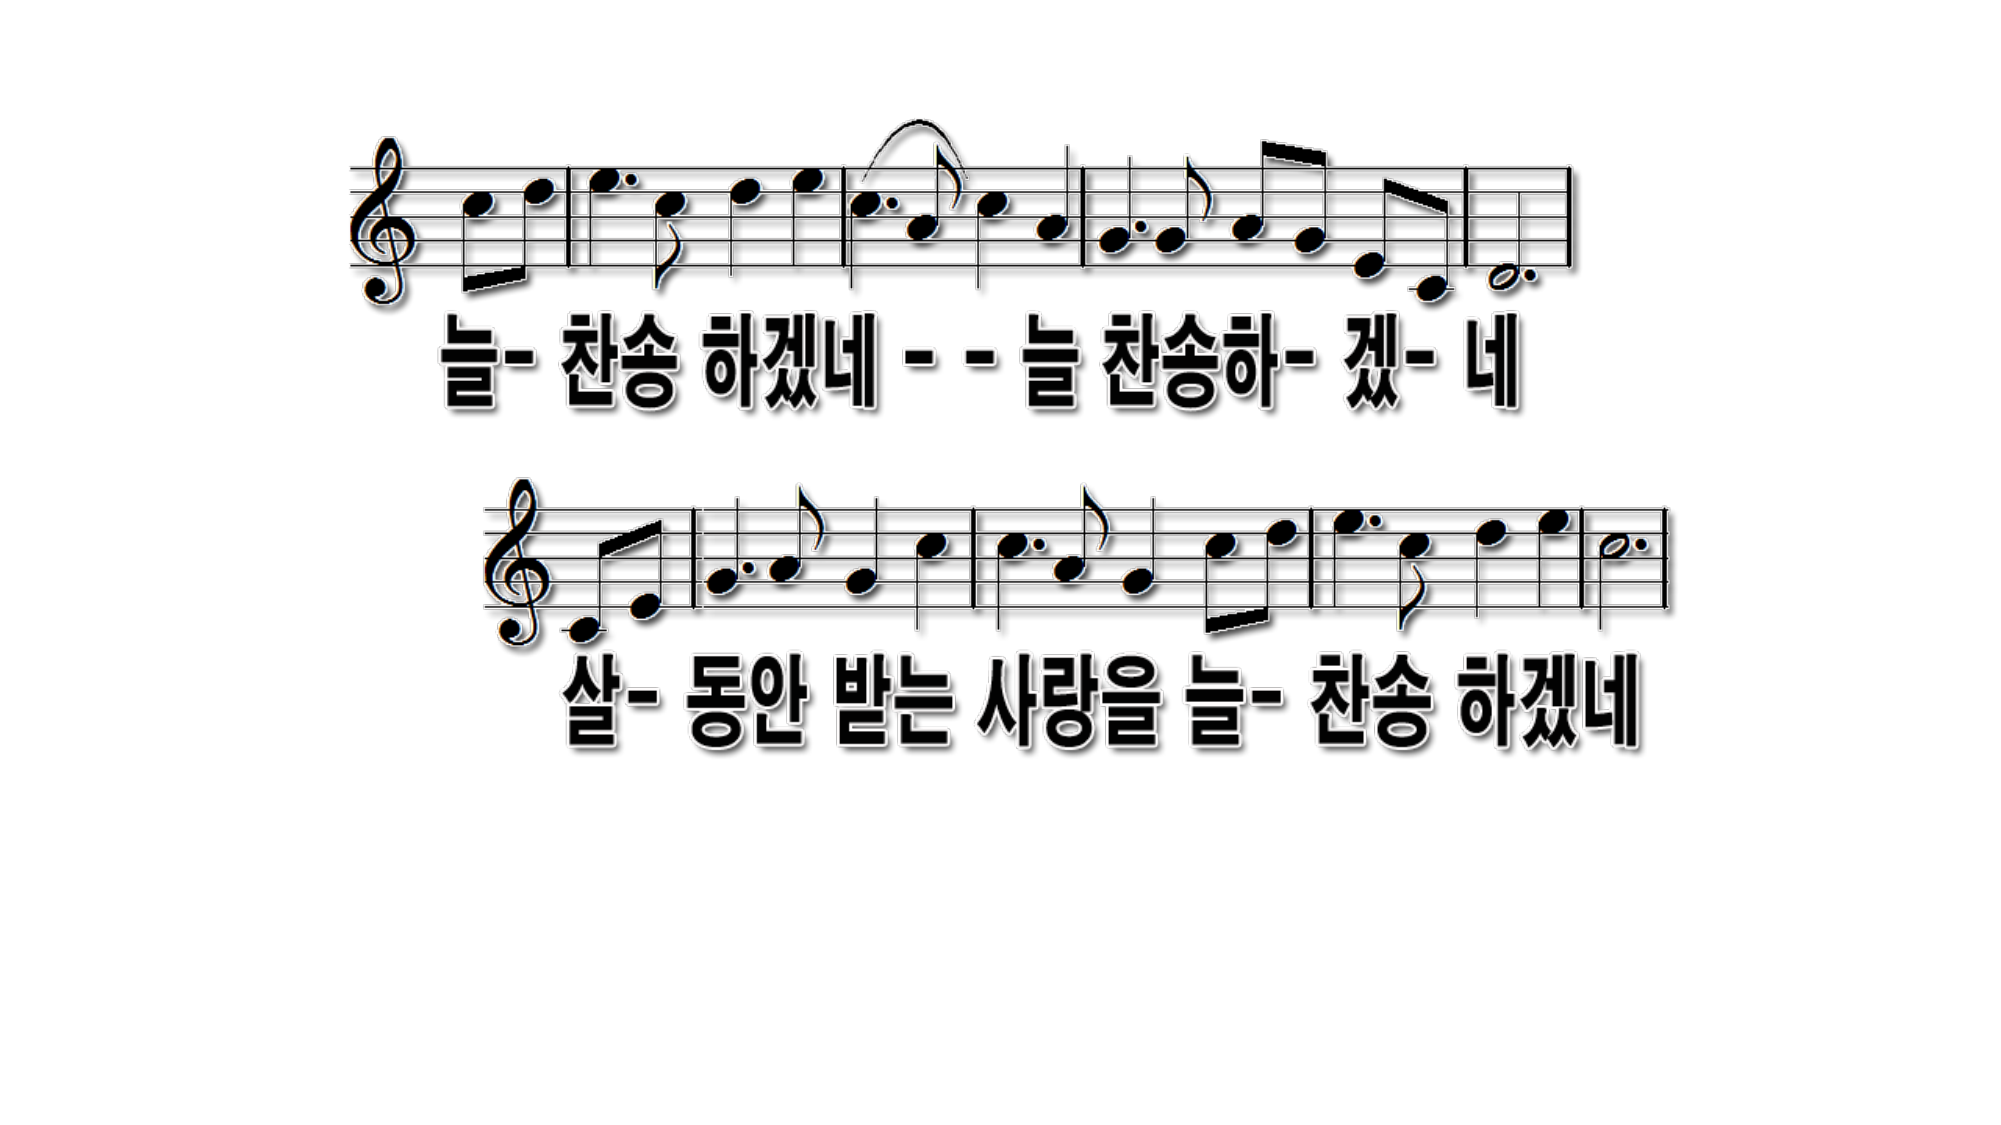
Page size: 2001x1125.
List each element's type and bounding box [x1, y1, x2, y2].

picture [249, 0, 1750, 835]
